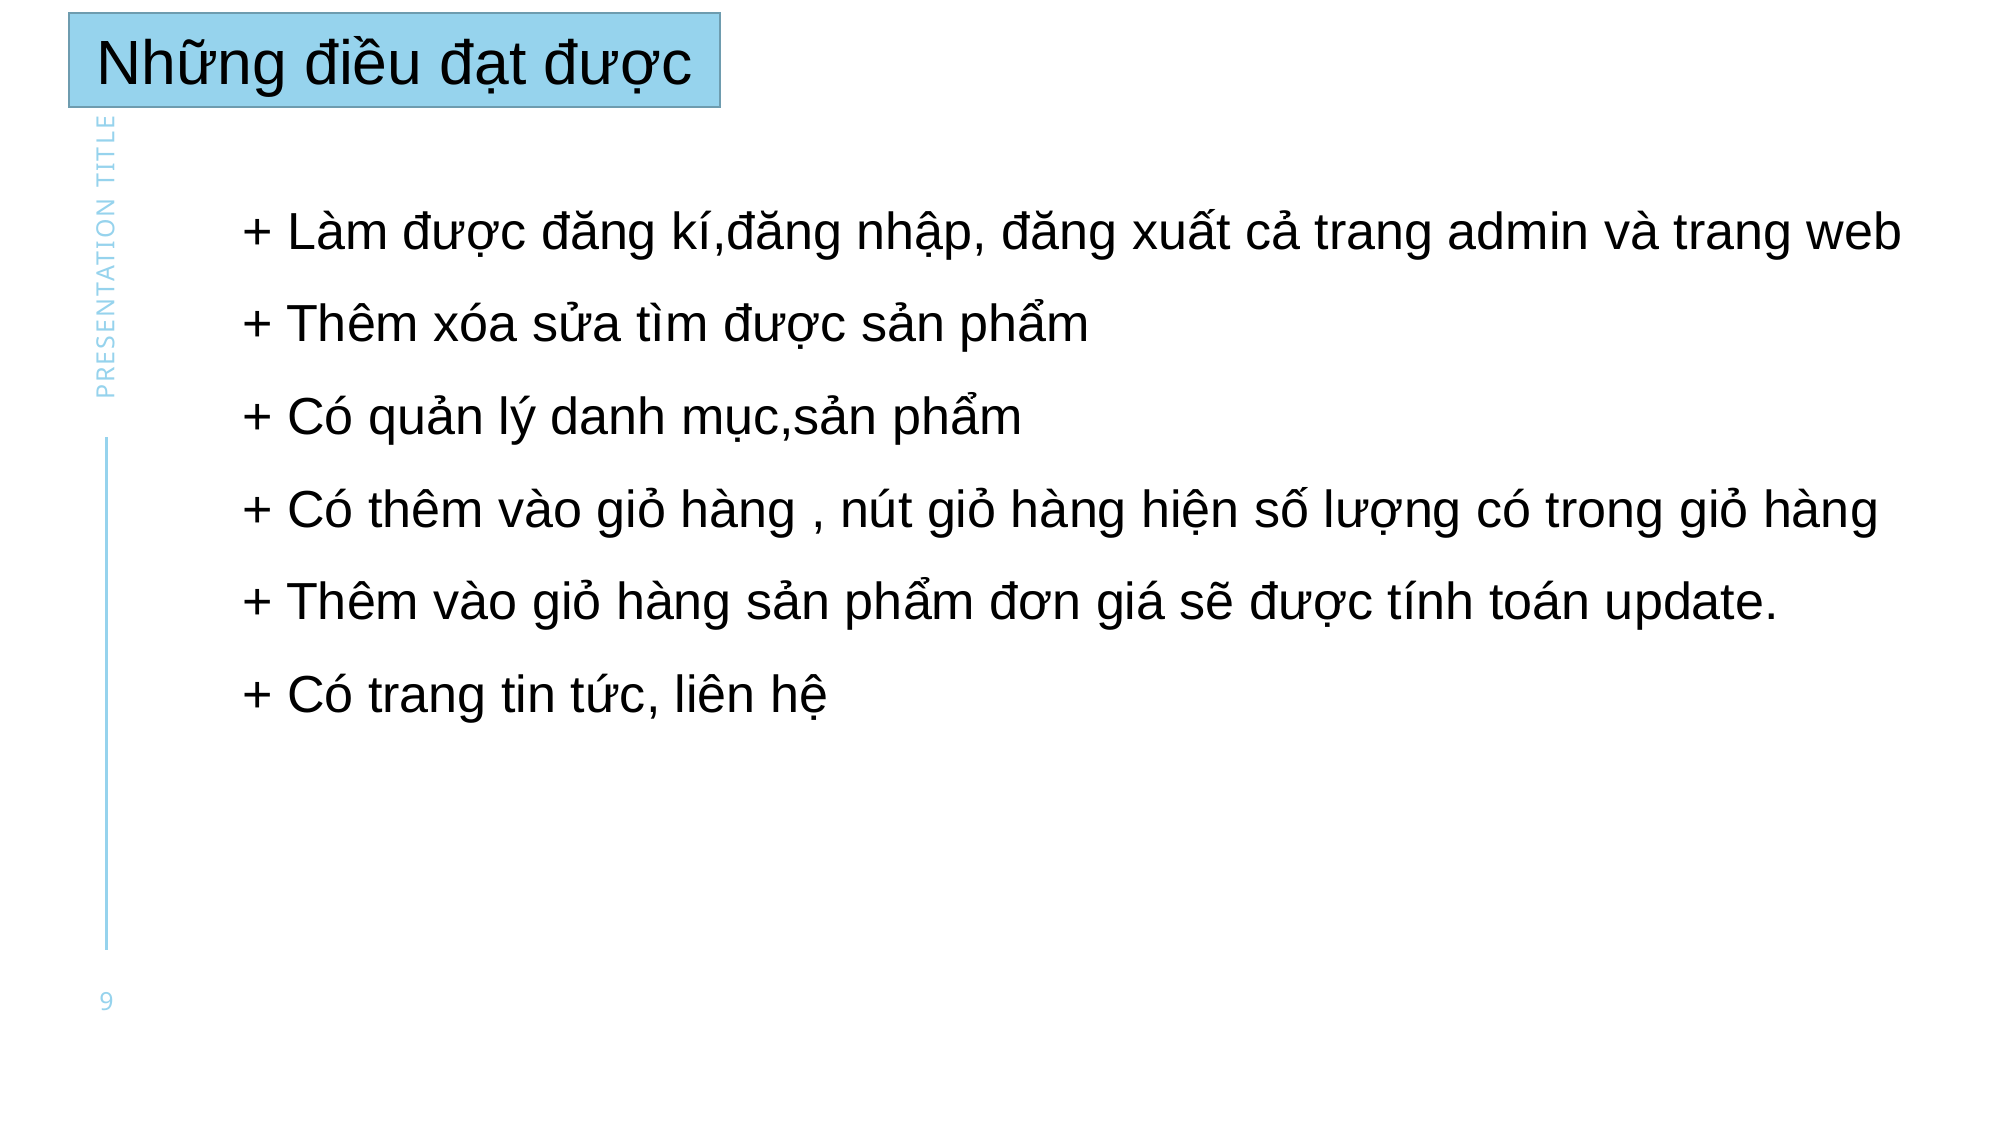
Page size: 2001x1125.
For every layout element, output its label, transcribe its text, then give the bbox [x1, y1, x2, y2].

text_box + Làm được đăng kí,đăng nhập, đăng xuất cả trang admin và trang web + Thêm xóa sửa tìm được sản phẩm + Có quản lý danh mục,sản phẩm + Có thêm vào giỏ hàng , nút giỏ hàng hiện số lượng có trong giỏ hàng + Thêm vào giỏ hàng sản phẩm đơn giá sẽ được tính toán update. + Có trang tin tức, liên hệ [152, 180, 1969, 886]
footer presentation title [90, 108, 122, 400]
slide_number 9 [68, 987, 144, 1018]
text_box Những điều đạt được [68, 12, 721, 108]
